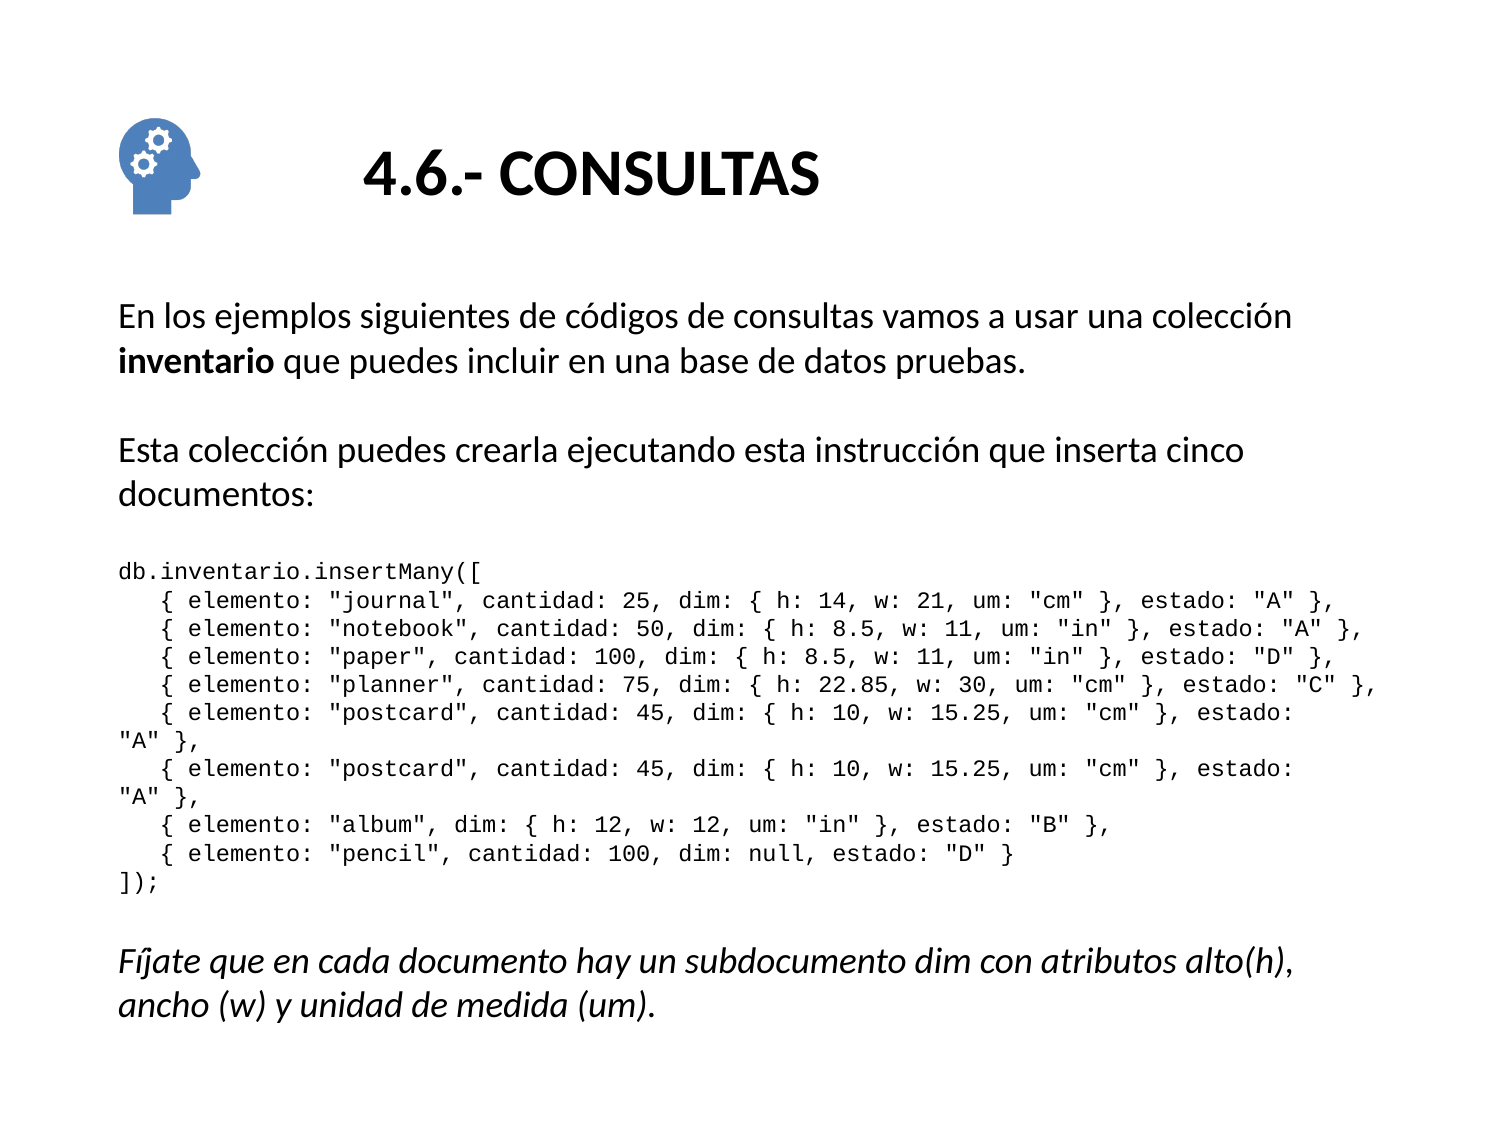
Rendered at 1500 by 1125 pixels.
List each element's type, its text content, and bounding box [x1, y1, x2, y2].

list En los ejemplos siguientes de códigos de consultas vamos a usar una colección inventario que puedes incluir en una base de datos pruebas. Esta colección puedes crearla ejecutando esta instrucción que inserta cinco documentos: db.inventario.insertMany([ { elemento: "journal", cantidad: 25, dim: { h: 14, w: 21, um: "cm" }, estado: "A" }, { elemento: "notebook", cantidad: 50, dim: { h: 8.5, w: 11, um: "in" }, estado: "A" }, { elemento: "paper", cantidad: 100, dim: { h: 8.5, w: 11, um: "in" }, estado: "D" }, { elemento: "planner", cantidad: 75, dim: { h: 22.85, w: 30, um: "cm" }, estado: "C" }, { elemento: "postcard", cantidad: 45, dim: { h: 10, w: 15.25, um: "cm" }, estado: "A" }, { elemento: "postcard", cantidad: 45, dim: { h: 10, w: 15.25, um: "cm" }, estado: "A" }, { elemento: "album", dim: { h: 12, w: 12, um: "in" }, estado: "B" }, { elemento: "pencil", cantidad: 100, dim: null, estado: "D" } ]); Fíjate que en cada documento hay un subdocumento dim con atributos alto(h), ancho (w) y unidad de medida (um). [103, 232, 1397, 1066]
picture [102, 112, 216, 226]
title 4.6.- CONSULTAS [348, 59, 1397, 232]
